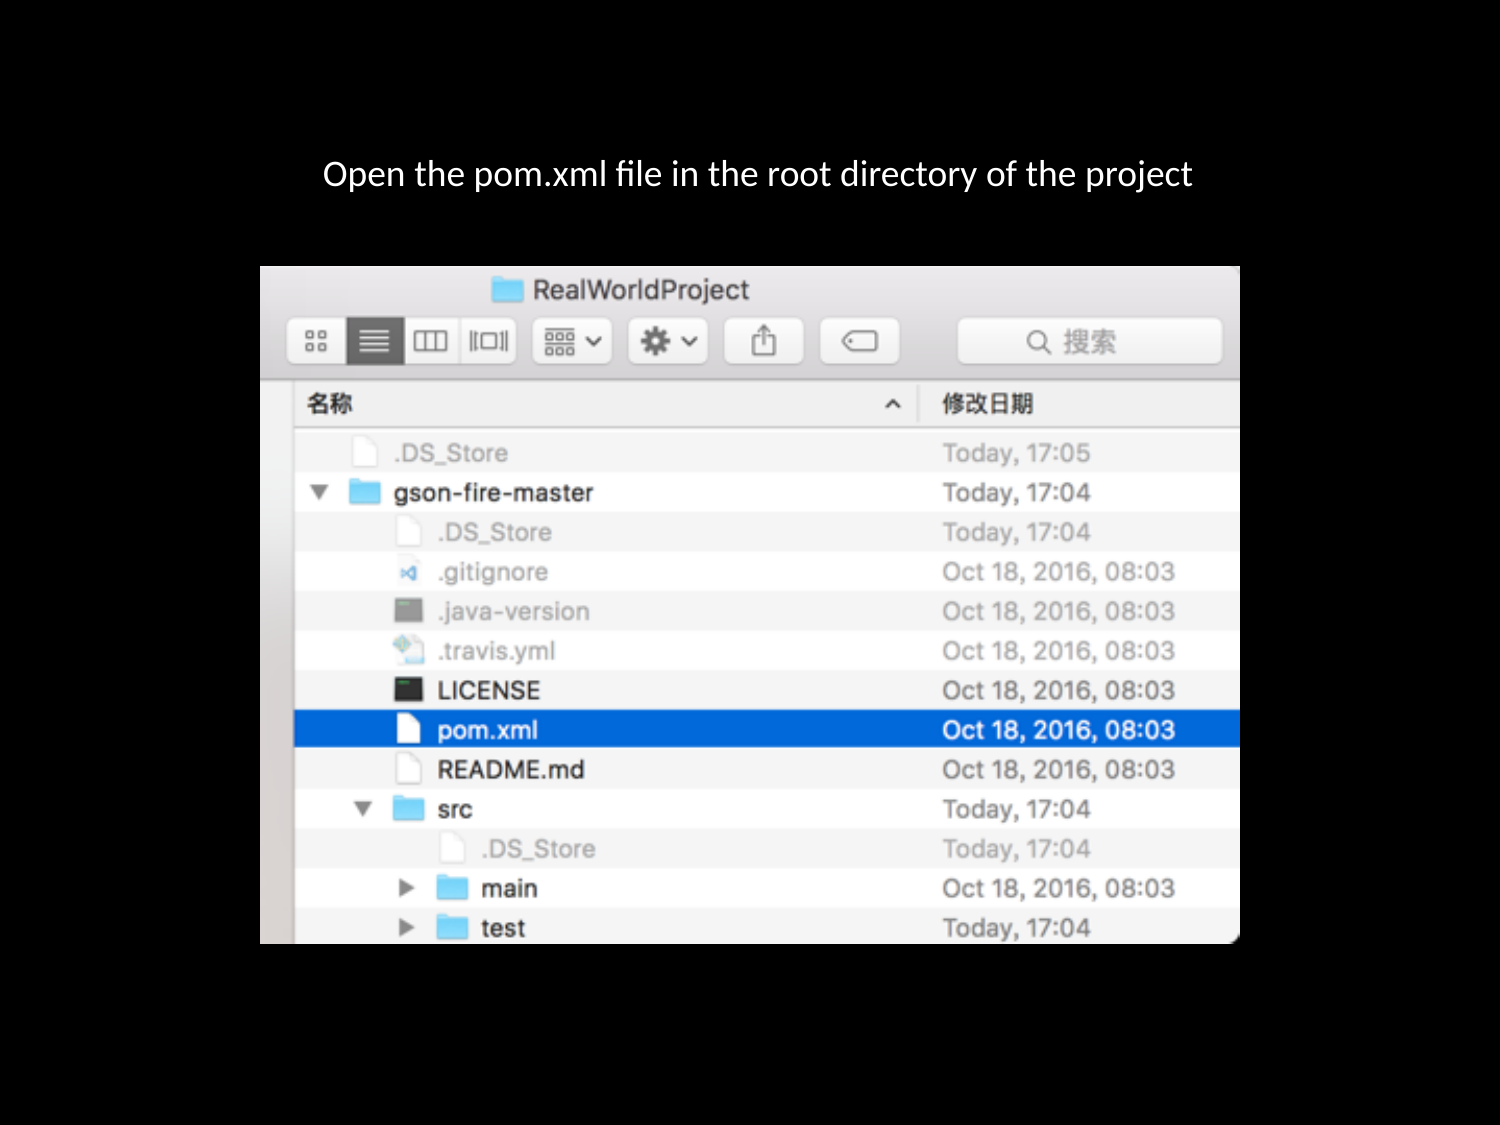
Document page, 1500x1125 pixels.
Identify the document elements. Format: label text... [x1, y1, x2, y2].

text_box Open the pom.xml file in the root directory of the project [308, 141, 1210, 201]
picture [260, 266, 1240, 944]
